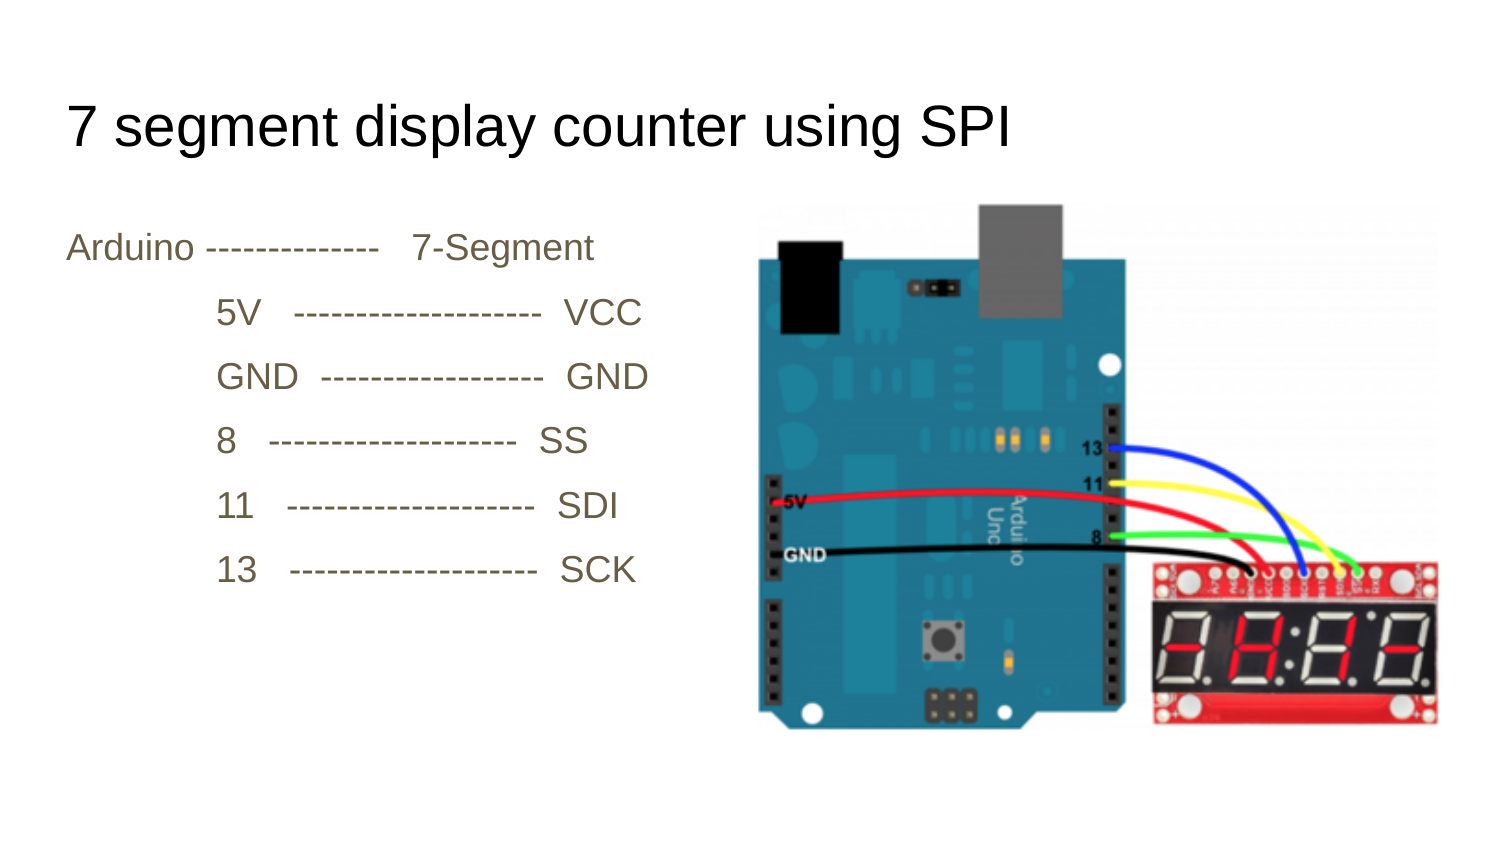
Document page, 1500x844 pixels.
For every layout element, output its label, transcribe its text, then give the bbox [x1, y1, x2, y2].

picture [722, 199, 1468, 739]
title 7 segment display counter using SPI [51, 72, 1449, 167]
list Arduino -------------- 7-Segment 5V -------------------- VCC GND ------------------ GND 8 -------------------- SS 11 -------------------- SDI 13 -------------------- SCK [51, 189, 1449, 750]
